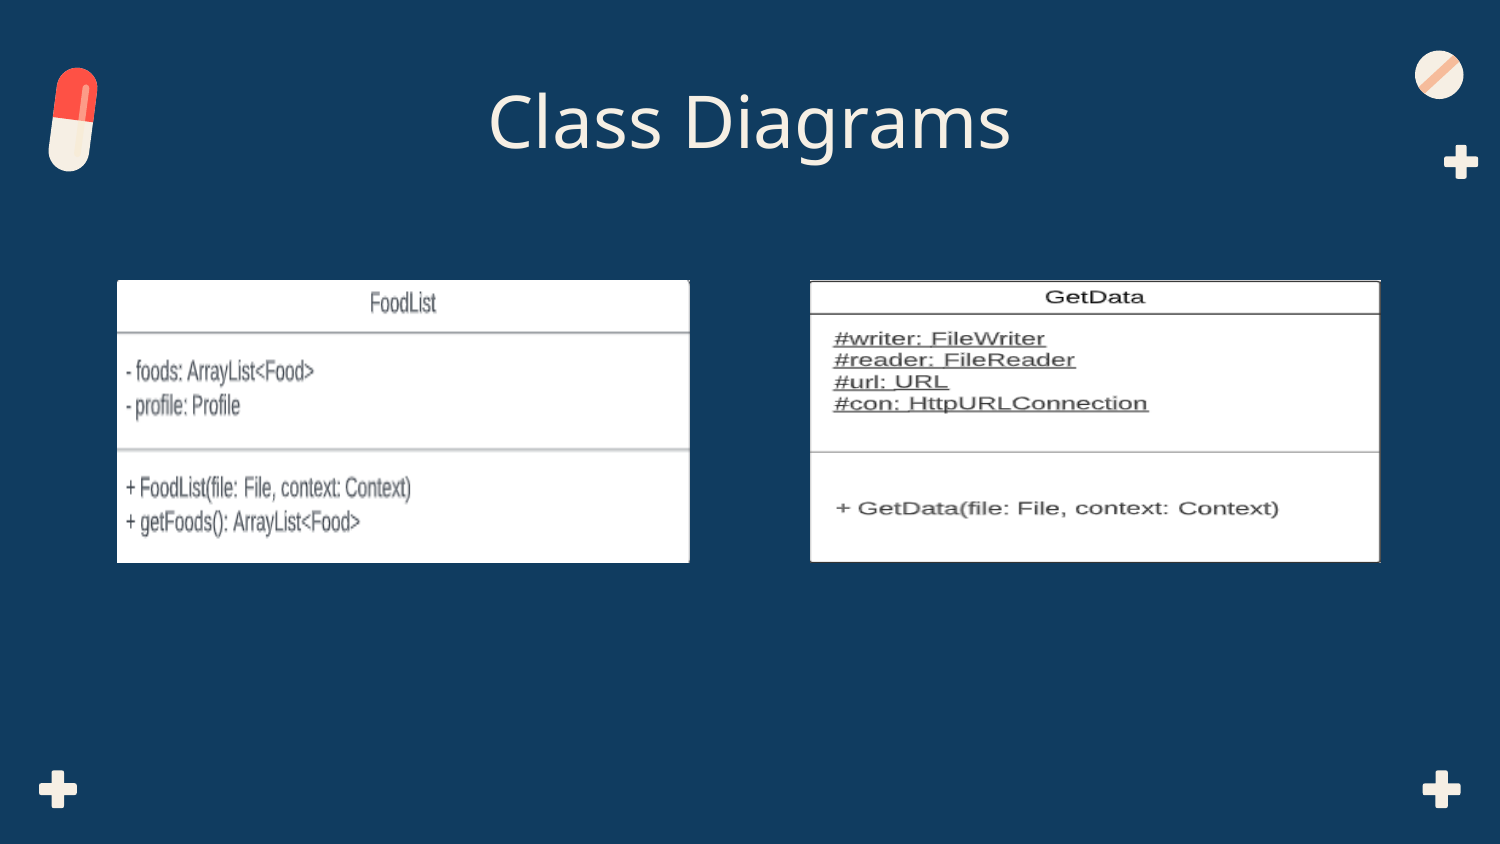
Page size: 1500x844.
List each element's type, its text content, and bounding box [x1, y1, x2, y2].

picture [809, 280, 1382, 563]
title Class Diagrams [116, 60, 1384, 155]
picture [117, 280, 691, 563]
